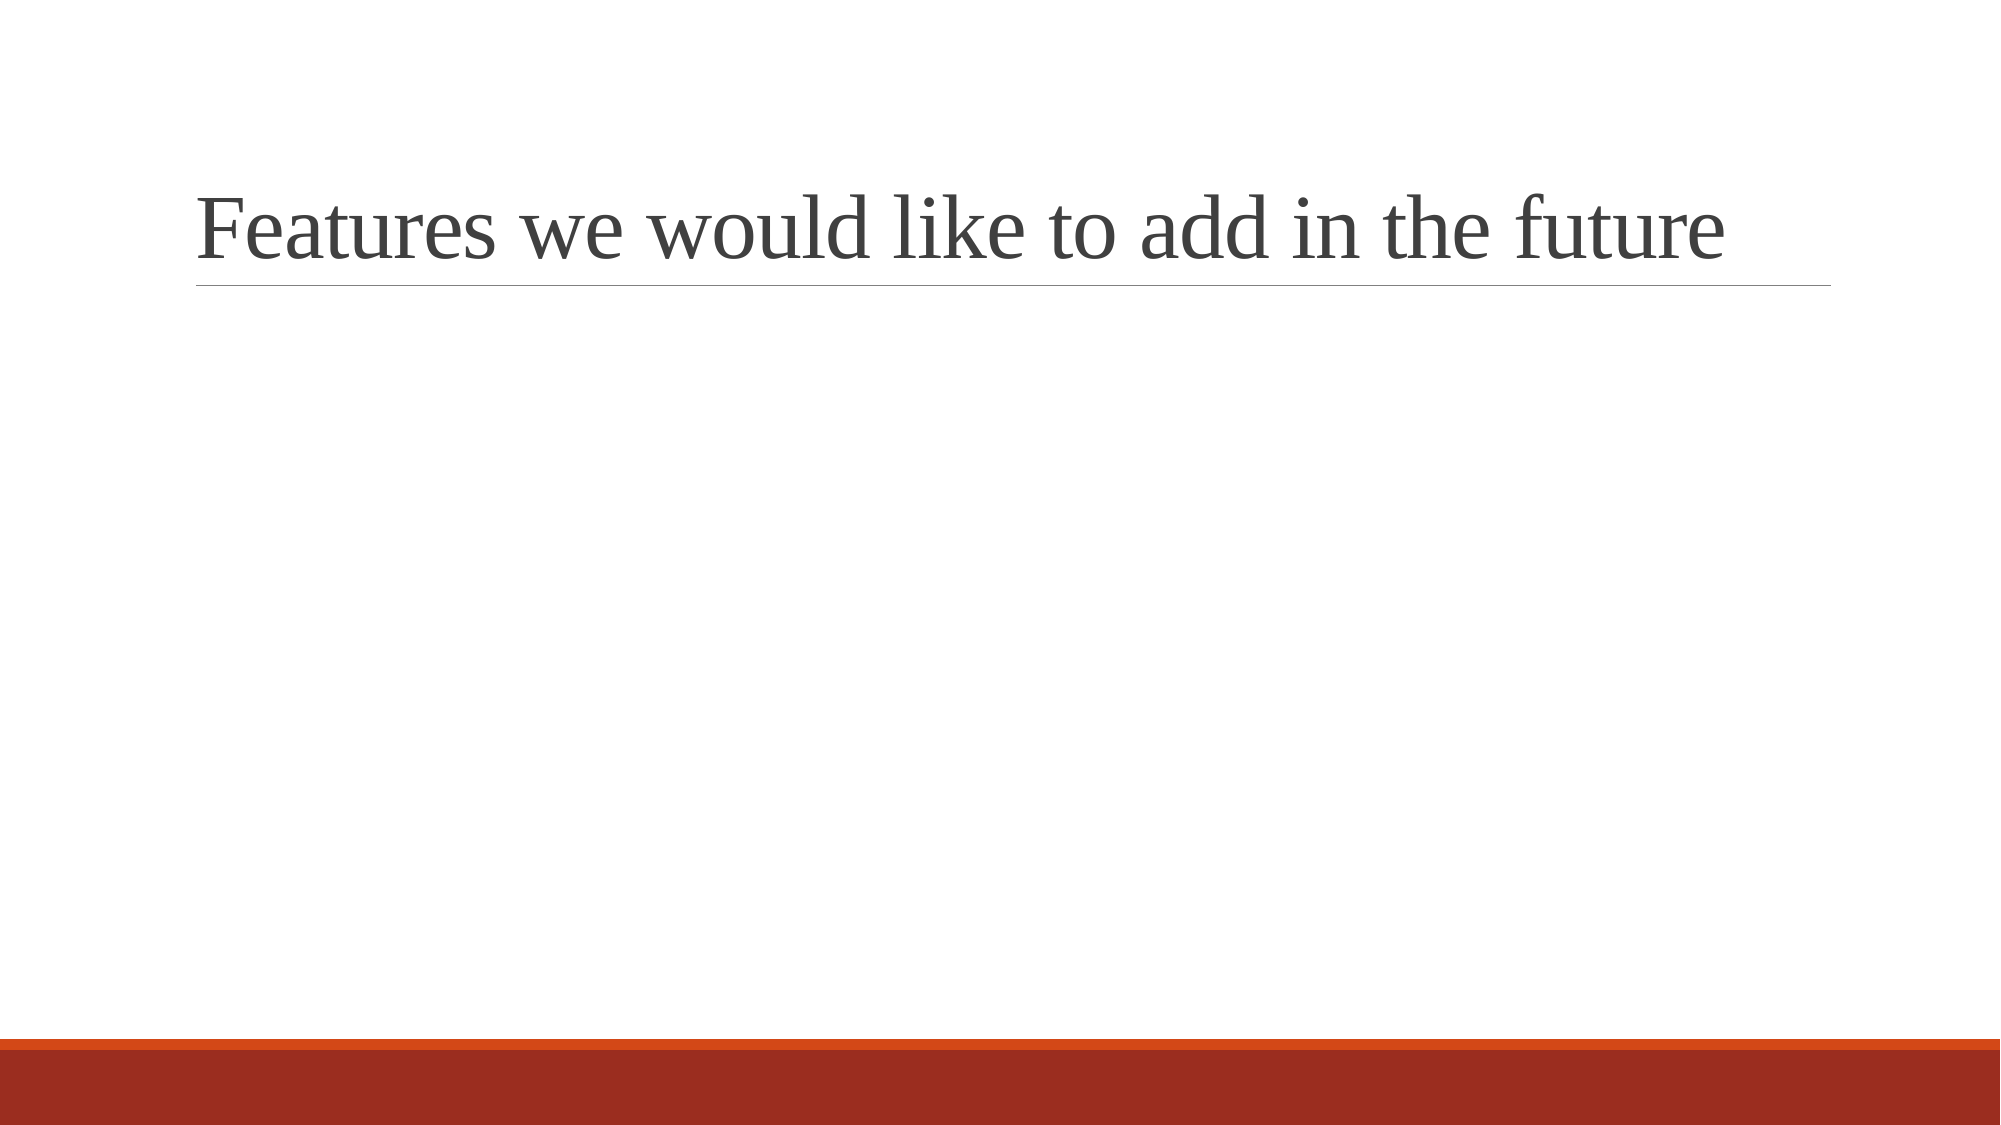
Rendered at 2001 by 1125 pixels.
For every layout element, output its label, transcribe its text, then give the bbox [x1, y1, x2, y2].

title Features we would like to add in the future [180, 47, 1830, 285]
